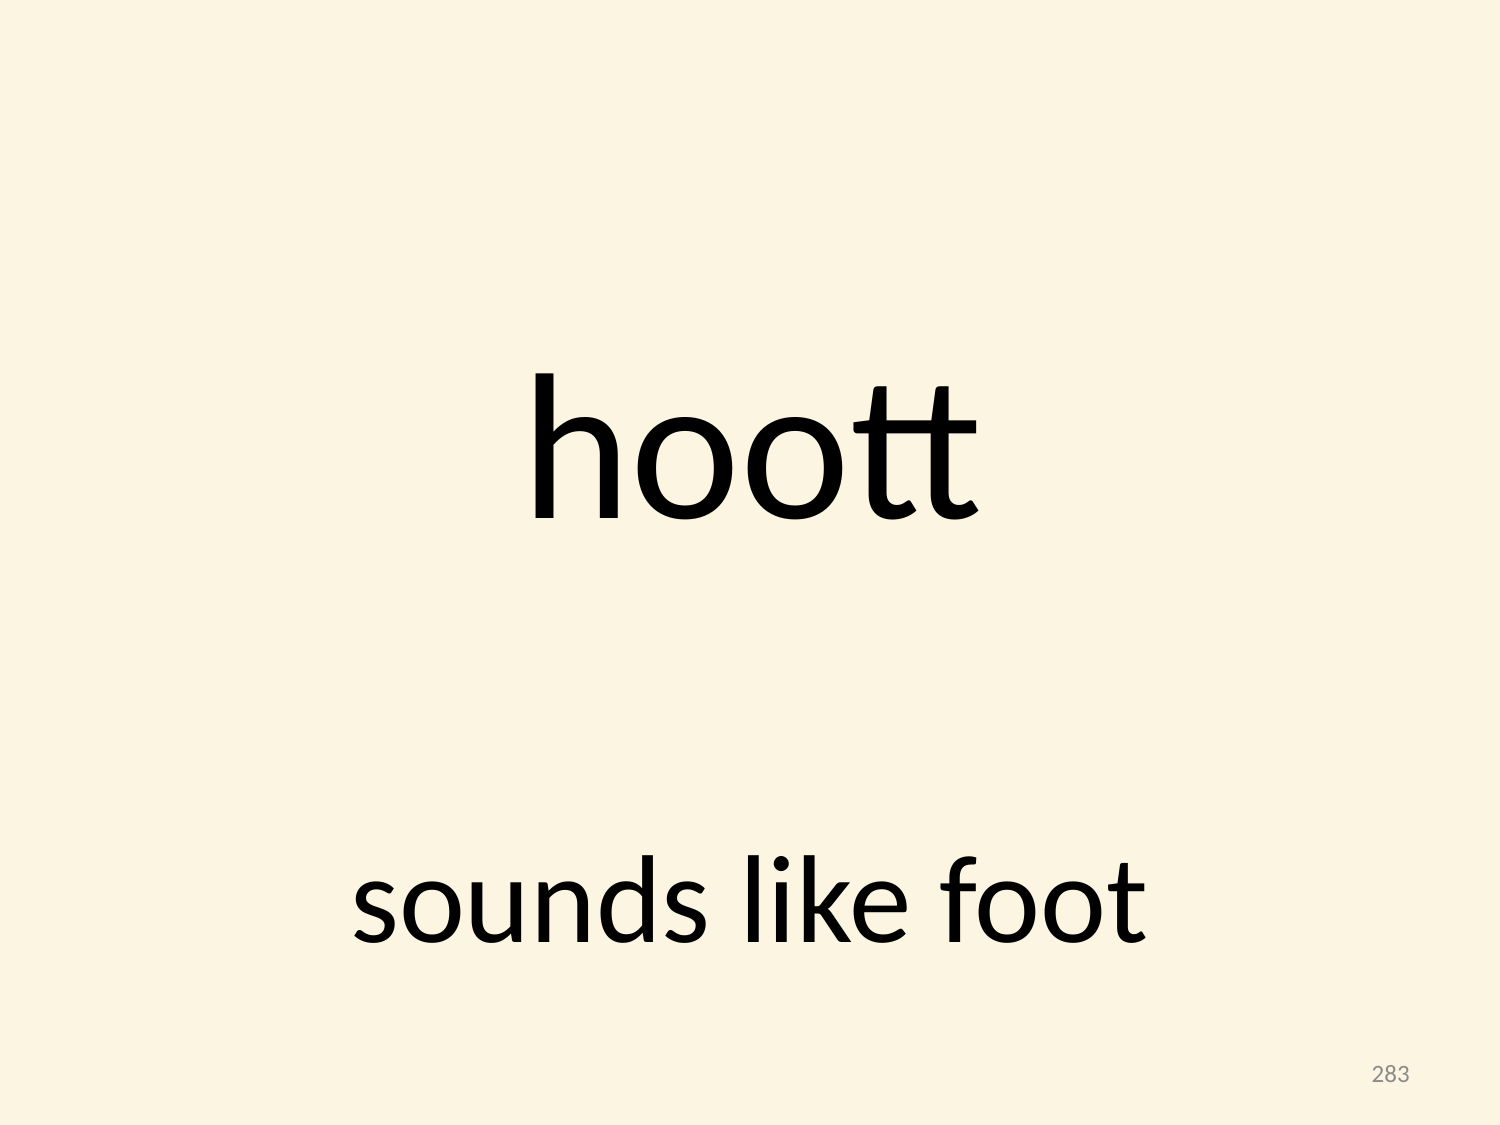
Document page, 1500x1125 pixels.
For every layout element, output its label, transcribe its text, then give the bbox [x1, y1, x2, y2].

list hoott [76, 302, 1427, 669]
slide_number 283 [1074, 1042, 1425, 1103]
text_box sounds like foot [0, 810, 1500, 1021]
